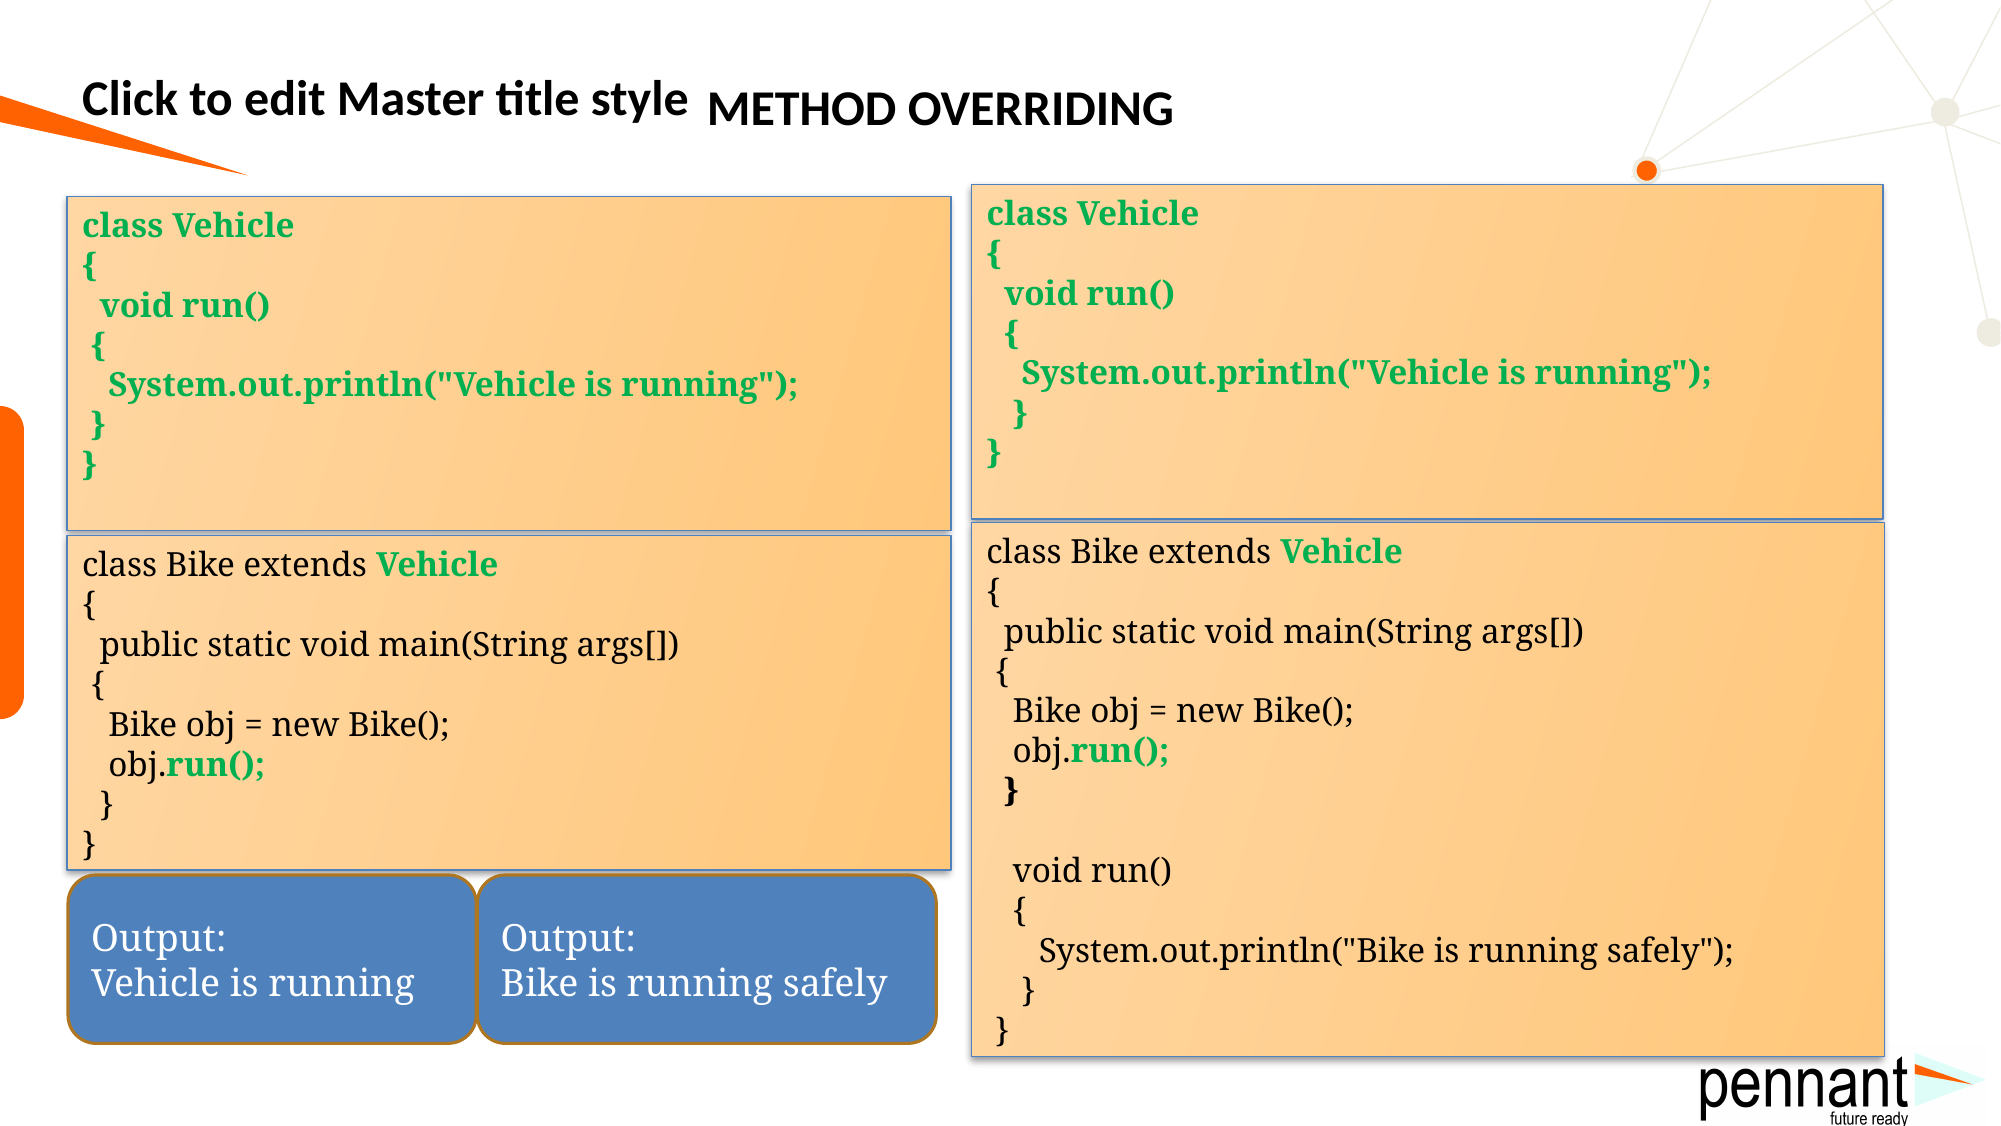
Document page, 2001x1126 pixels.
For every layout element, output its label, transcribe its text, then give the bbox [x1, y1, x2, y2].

text_box class Bike extends Vehicle { public static void main(String args[]) { Bike obj = new Bike(); obj.run(); } void run() { System.out.println("Bike is running safely"); } } [971, 522, 1885, 1057]
list METHOD OVERRIDING [87, 54, 1670, 144]
picture [1697, 1045, 1986, 1126]
text_box Output: Vehicle is running [68, 874, 477, 1044]
text_box class Vehicle { void run() { System.out.println("Vehicle is running"); } } [971, 184, 1883, 519]
text_box class Vehicle { void run() { System.out.println("Vehicle is running"); } } [67, 196, 951, 531]
text_box Output: Bike is running safely [477, 874, 937, 1044]
text_box class Bike extends Vehicle { public static void main(String args[]) { Bike obj = new Bike(); obj.run(); } } [67, 535, 951, 871]
